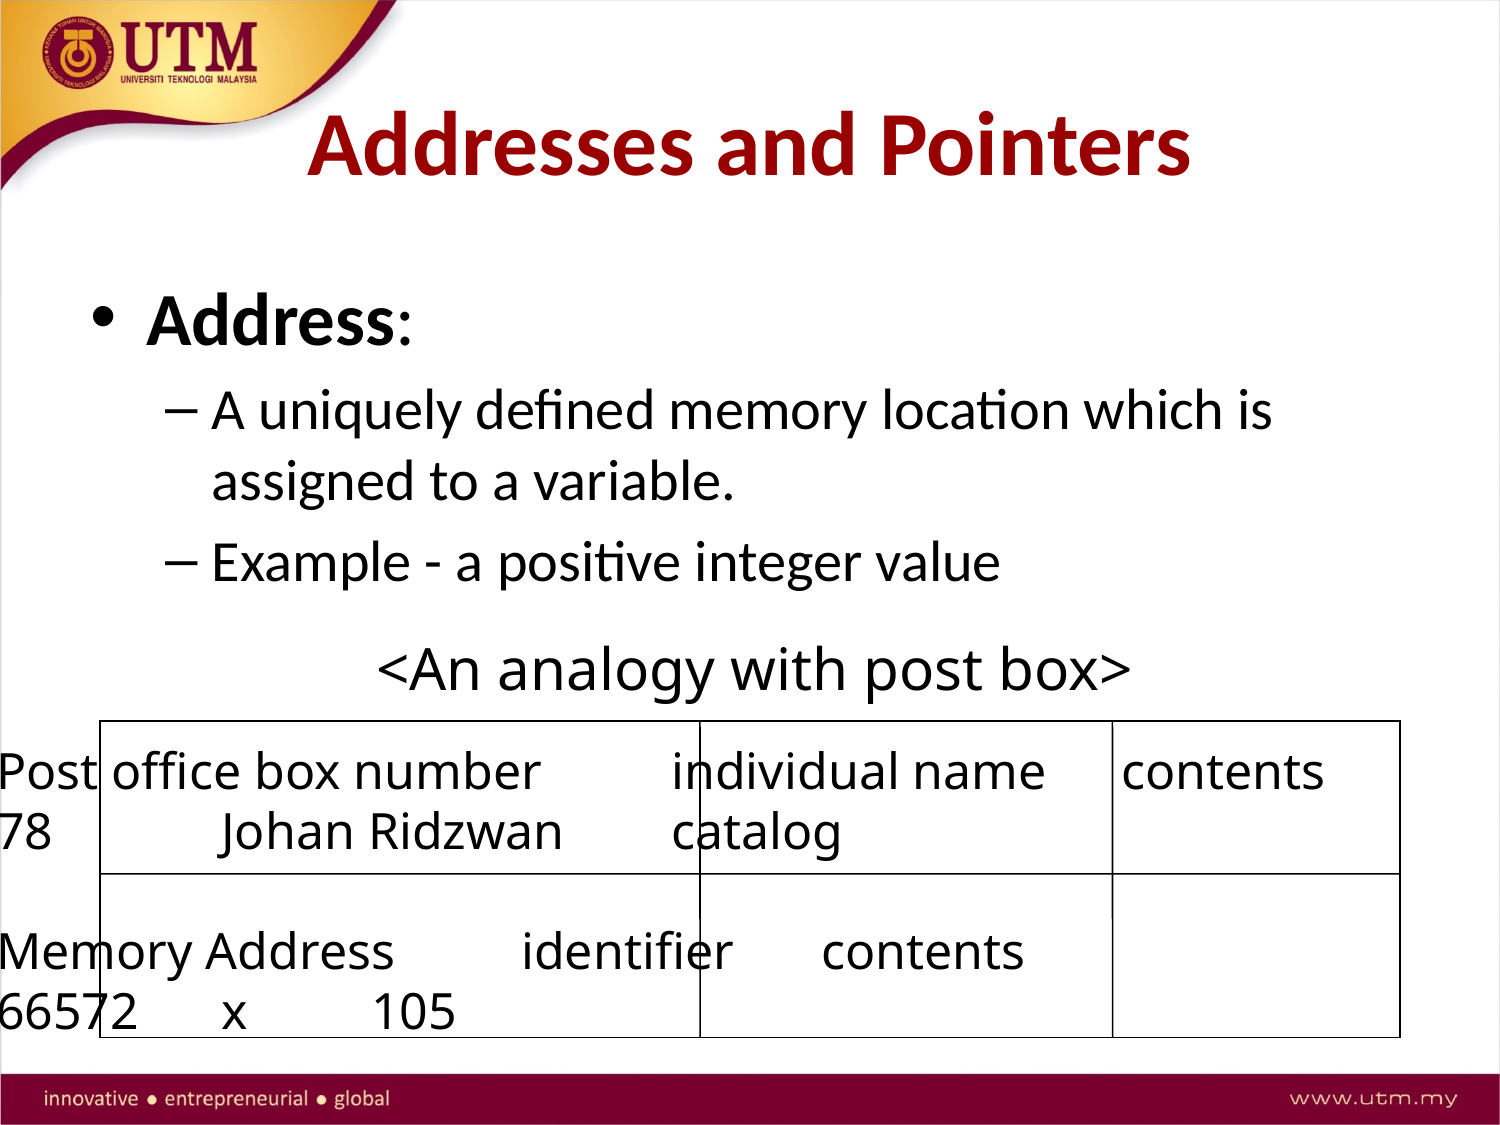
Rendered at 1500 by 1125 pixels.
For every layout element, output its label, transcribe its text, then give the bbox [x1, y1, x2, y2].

title Addresses and Pointers [75, 45, 1425, 233]
list Address: A uniquely defined memory location which is assigned to a variable. Example - a positive integer value [75, 262, 1425, 1005]
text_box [99, 720, 1401, 1051]
picture [0, 0, 1500, 1125]
text_box <An analogy with post box> [361, 624, 1148, 710]
picture [3, 1010, 19, 1026]
